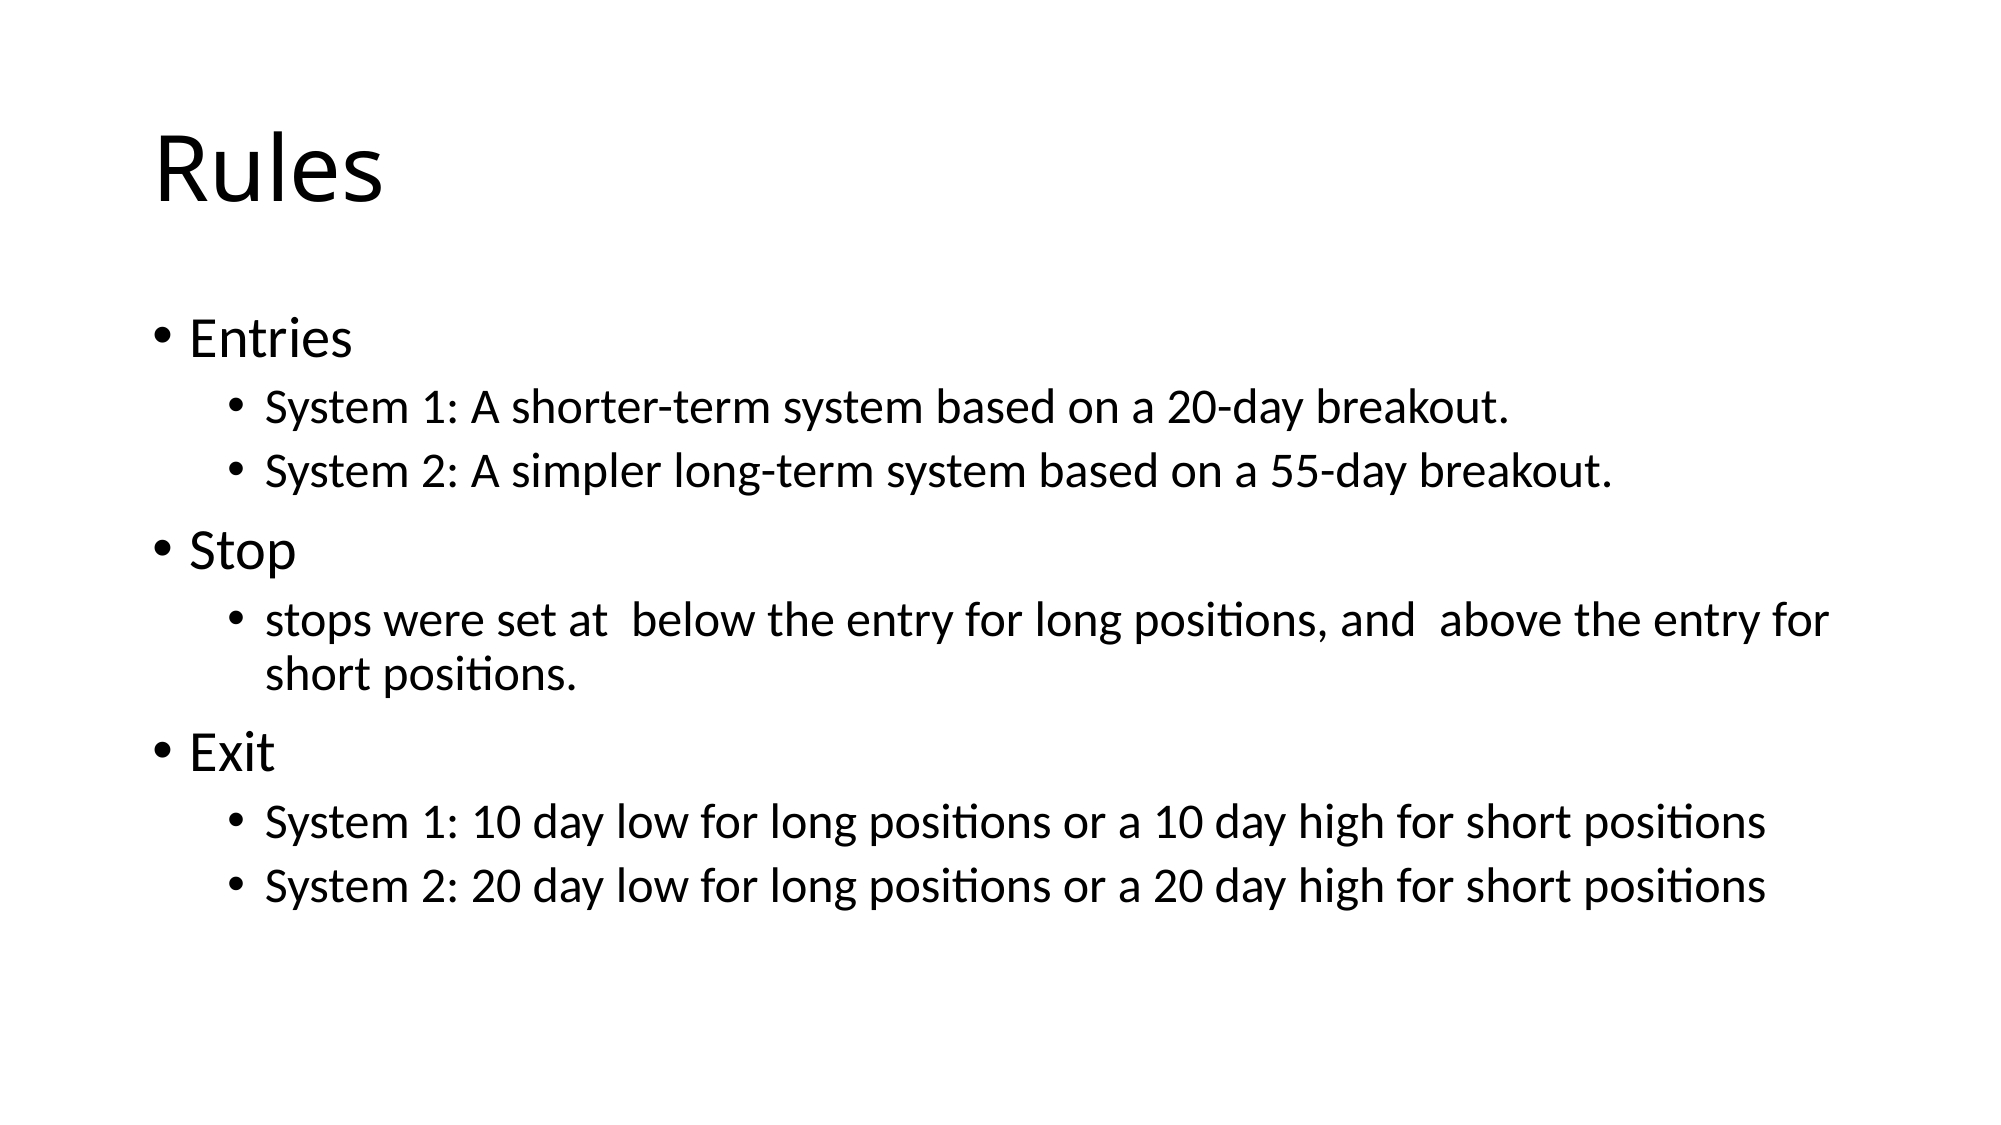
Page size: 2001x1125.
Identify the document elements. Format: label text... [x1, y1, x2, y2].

title Rules [137, 63, 1863, 281]
